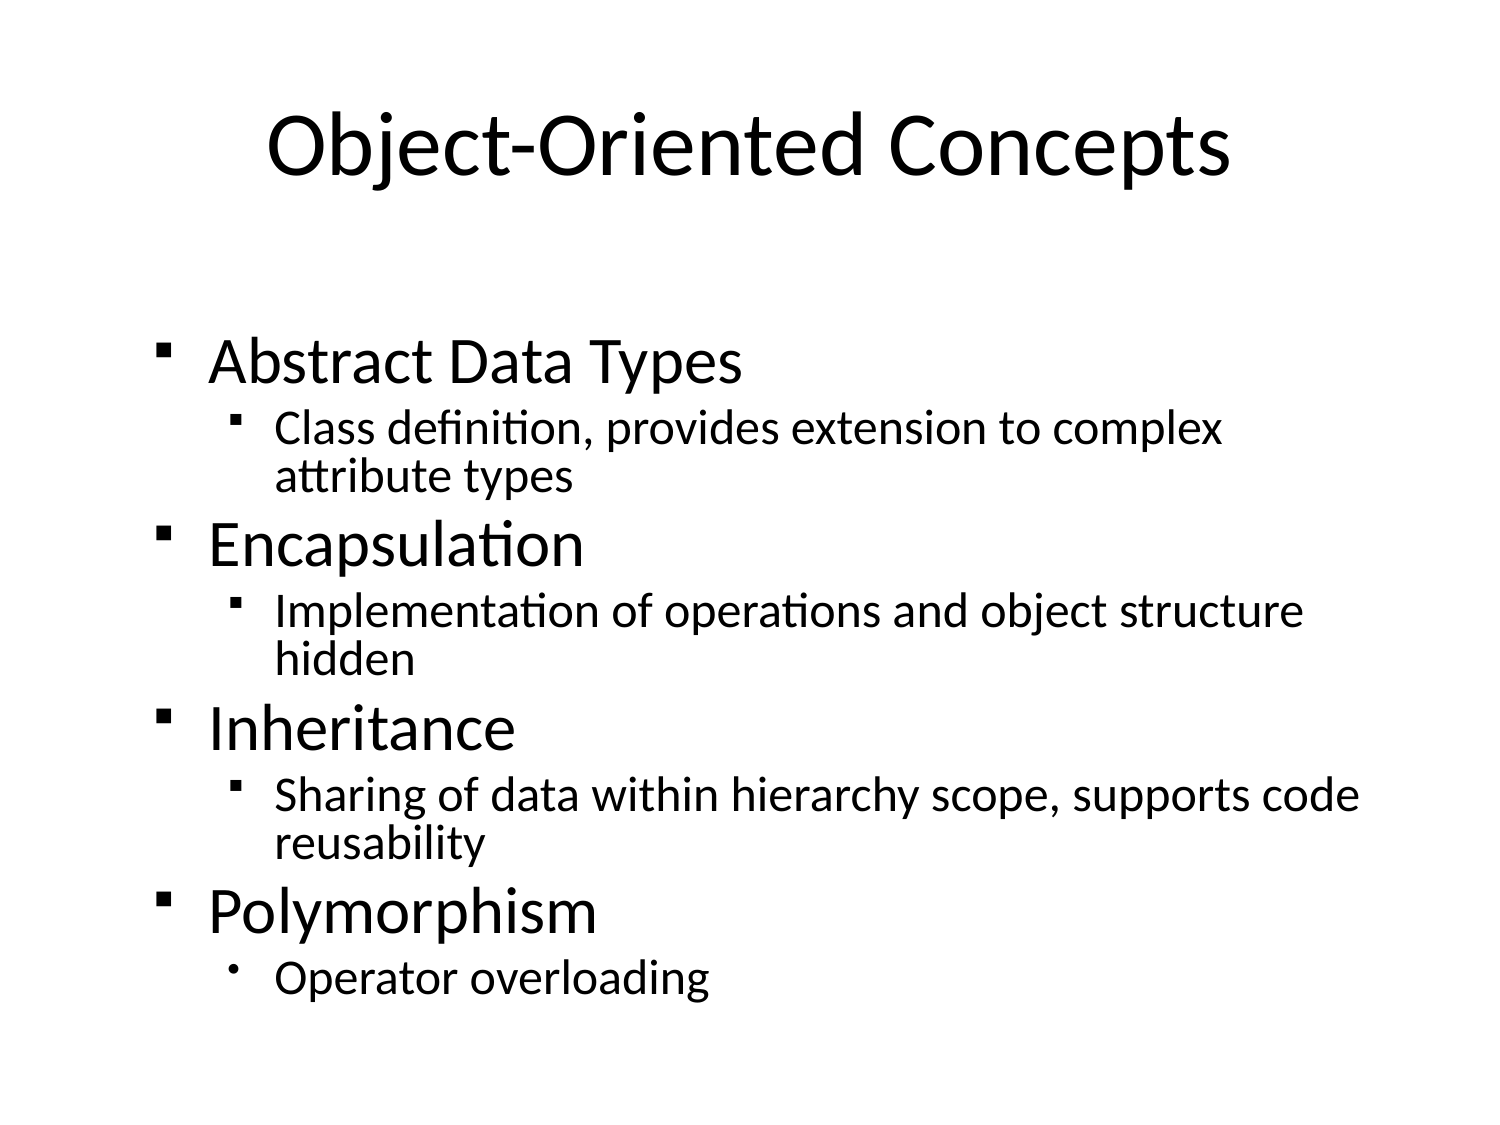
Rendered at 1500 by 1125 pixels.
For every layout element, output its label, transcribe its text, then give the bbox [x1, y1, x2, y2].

title Object-Oriented Concepts [75, 45, 1425, 233]
list Abstract Data Types Class definition, provides extension to complex attribute types Encapsulation Implementation of operations and object structure hidden Inheritance Sharing of data within hierarchy scope, supports code reusability Polymorphism Operator overloading [137, 324, 1413, 1069]
